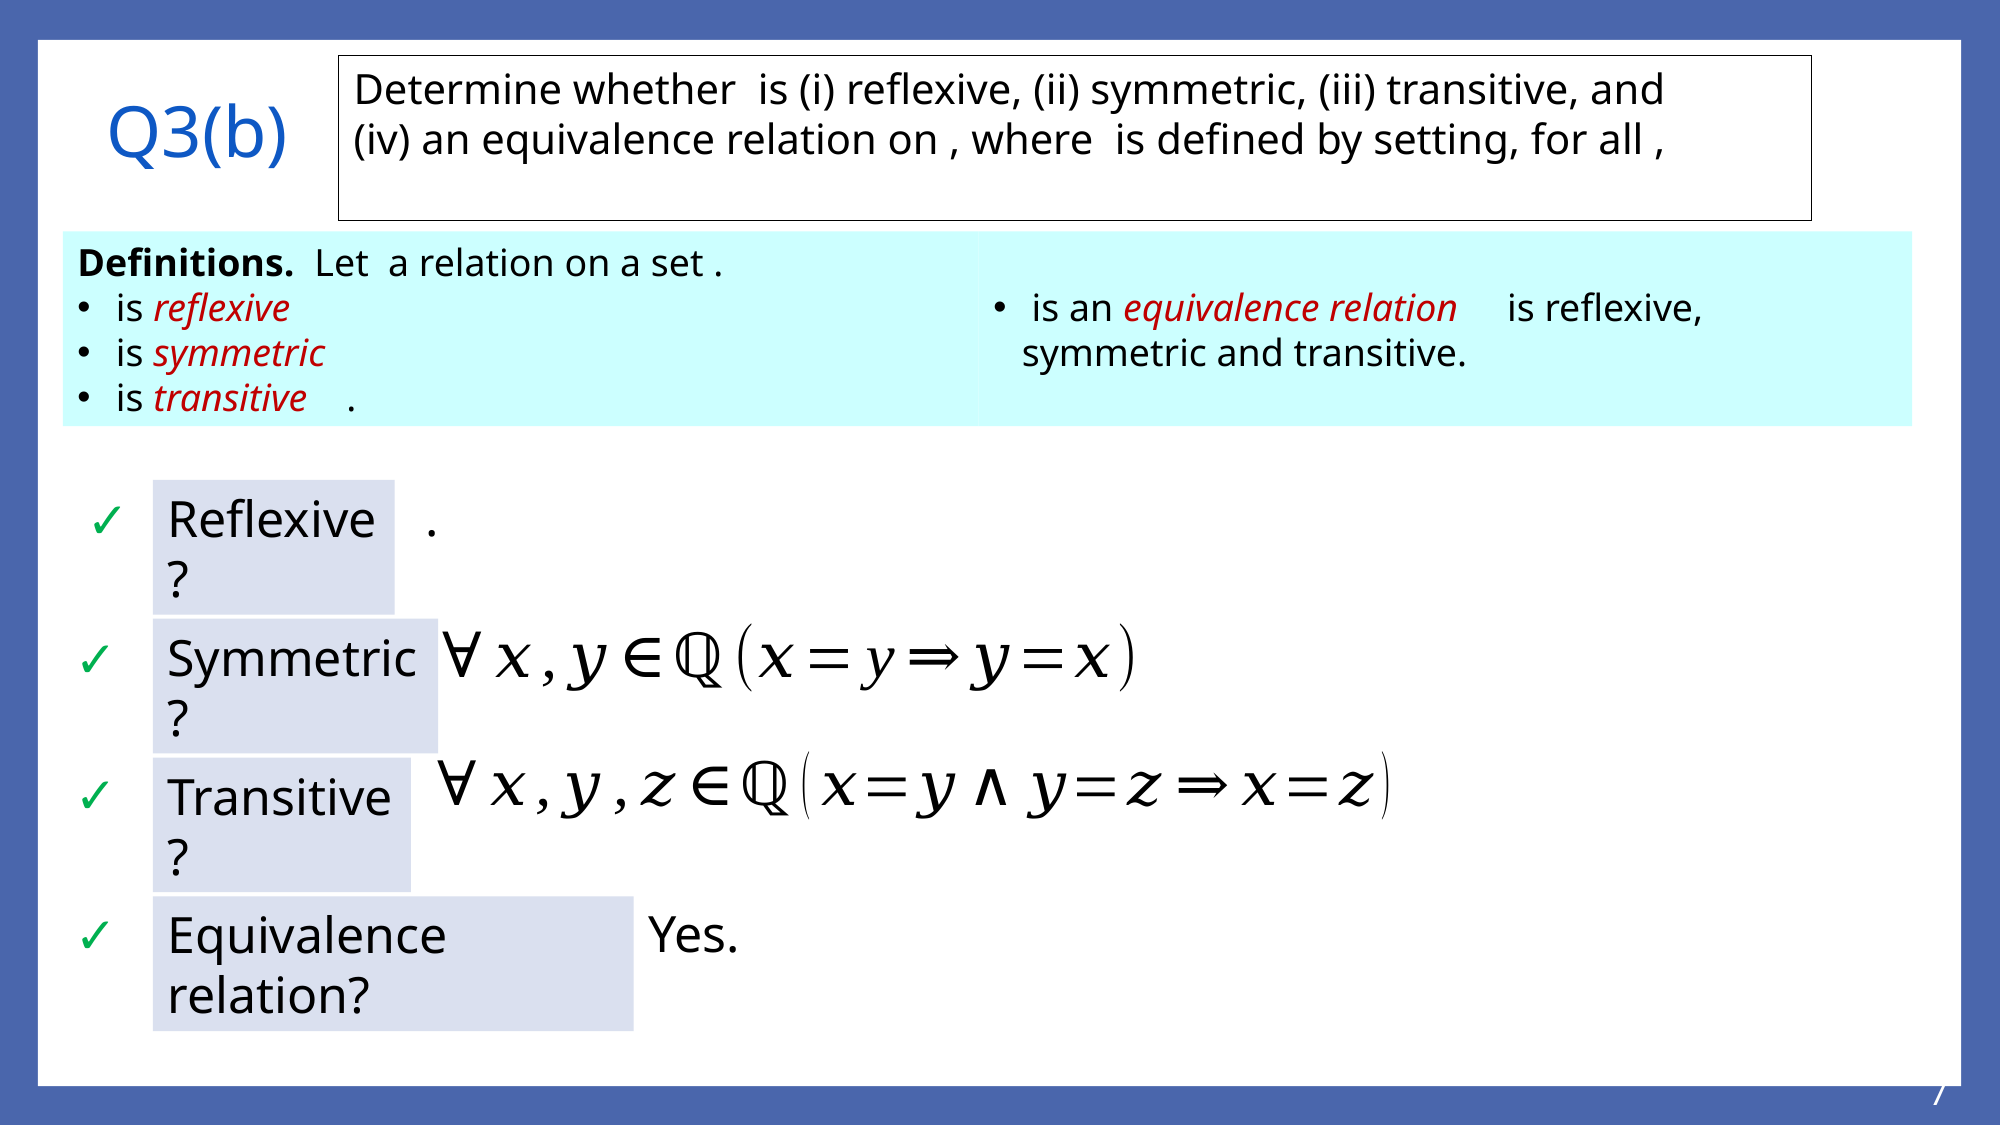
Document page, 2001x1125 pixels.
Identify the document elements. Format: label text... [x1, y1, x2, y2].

text_box Reflexive? [152, 479, 395, 615]
text_box ✓ [50, 620, 141, 696]
title Q3(b) [91, 55, 338, 203]
text_box ✓ [62, 481, 153, 557]
text_box Transitive? [152, 757, 411, 893]
text_box Yes. [633, 895, 866, 970]
slide_number 7 [1683, 1065, 1963, 1125]
text_box ✓ [50, 896, 141, 972]
text_box ✓ [50, 755, 141, 831]
text_box Symmetric? [152, 618, 439, 754]
text_box Equivalence relation? [152, 896, 634, 1032]
